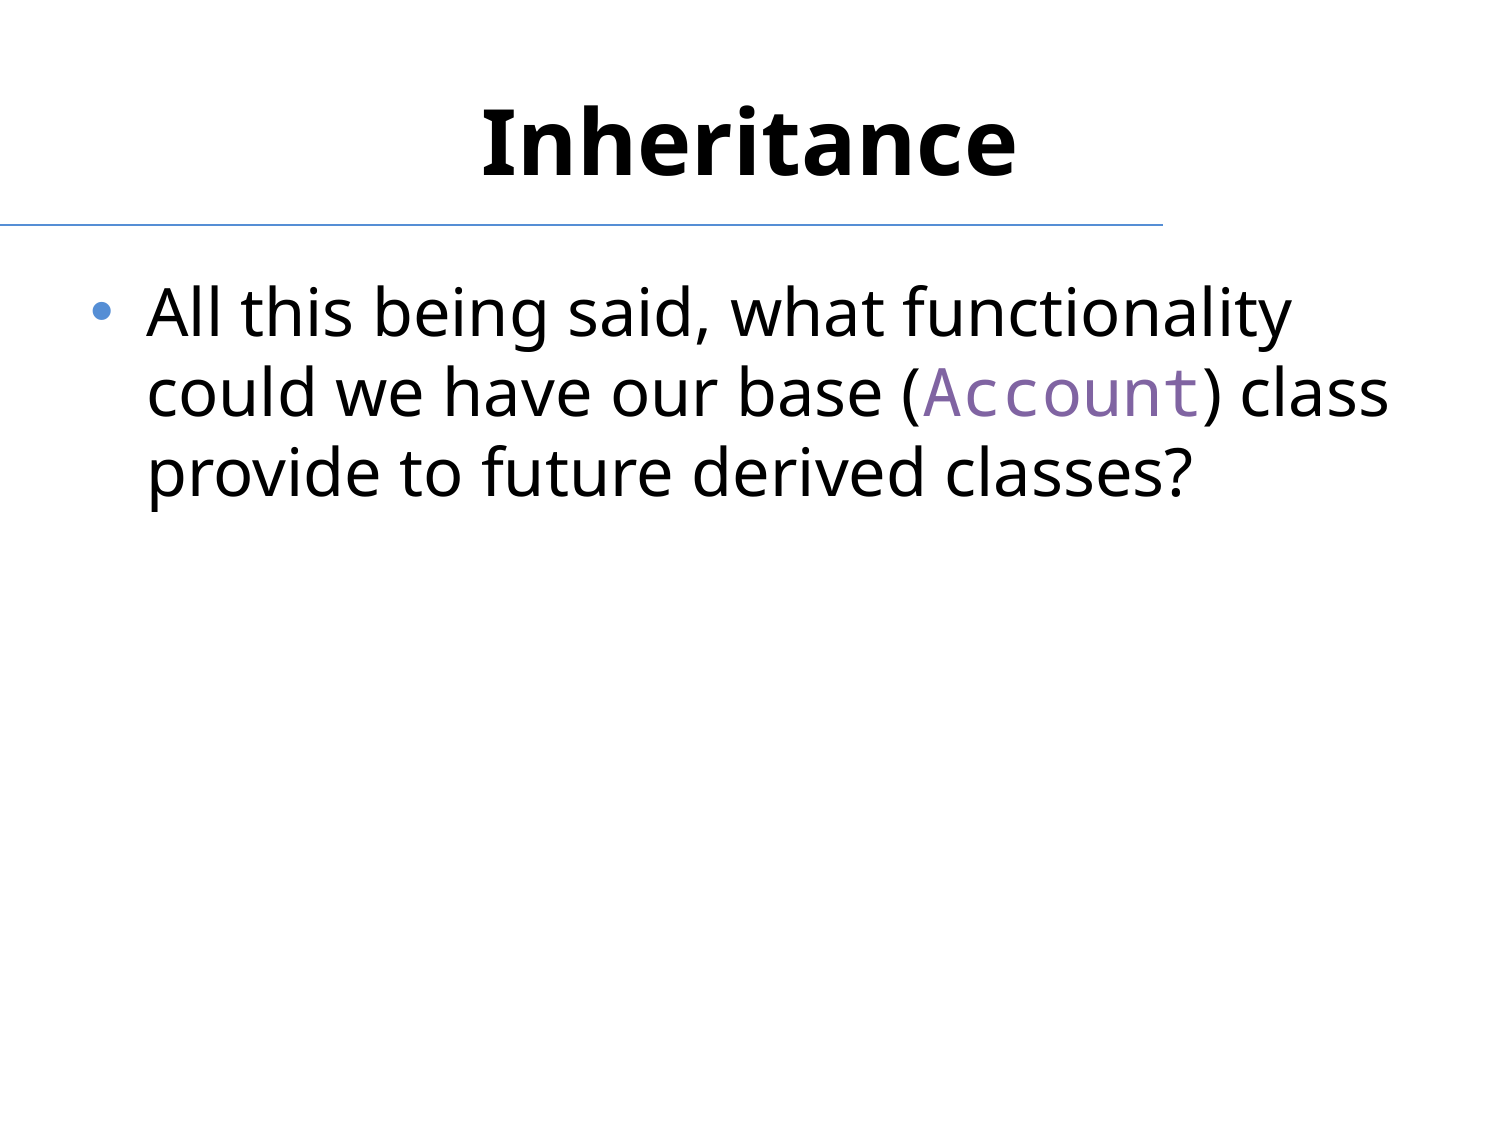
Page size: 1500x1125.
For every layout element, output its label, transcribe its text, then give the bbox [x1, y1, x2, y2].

list All this being said, what functionality could we have our base (Account) class provide to future derived classes? [75, 262, 1425, 1005]
title Inheritance [75, 45, 1425, 233]
